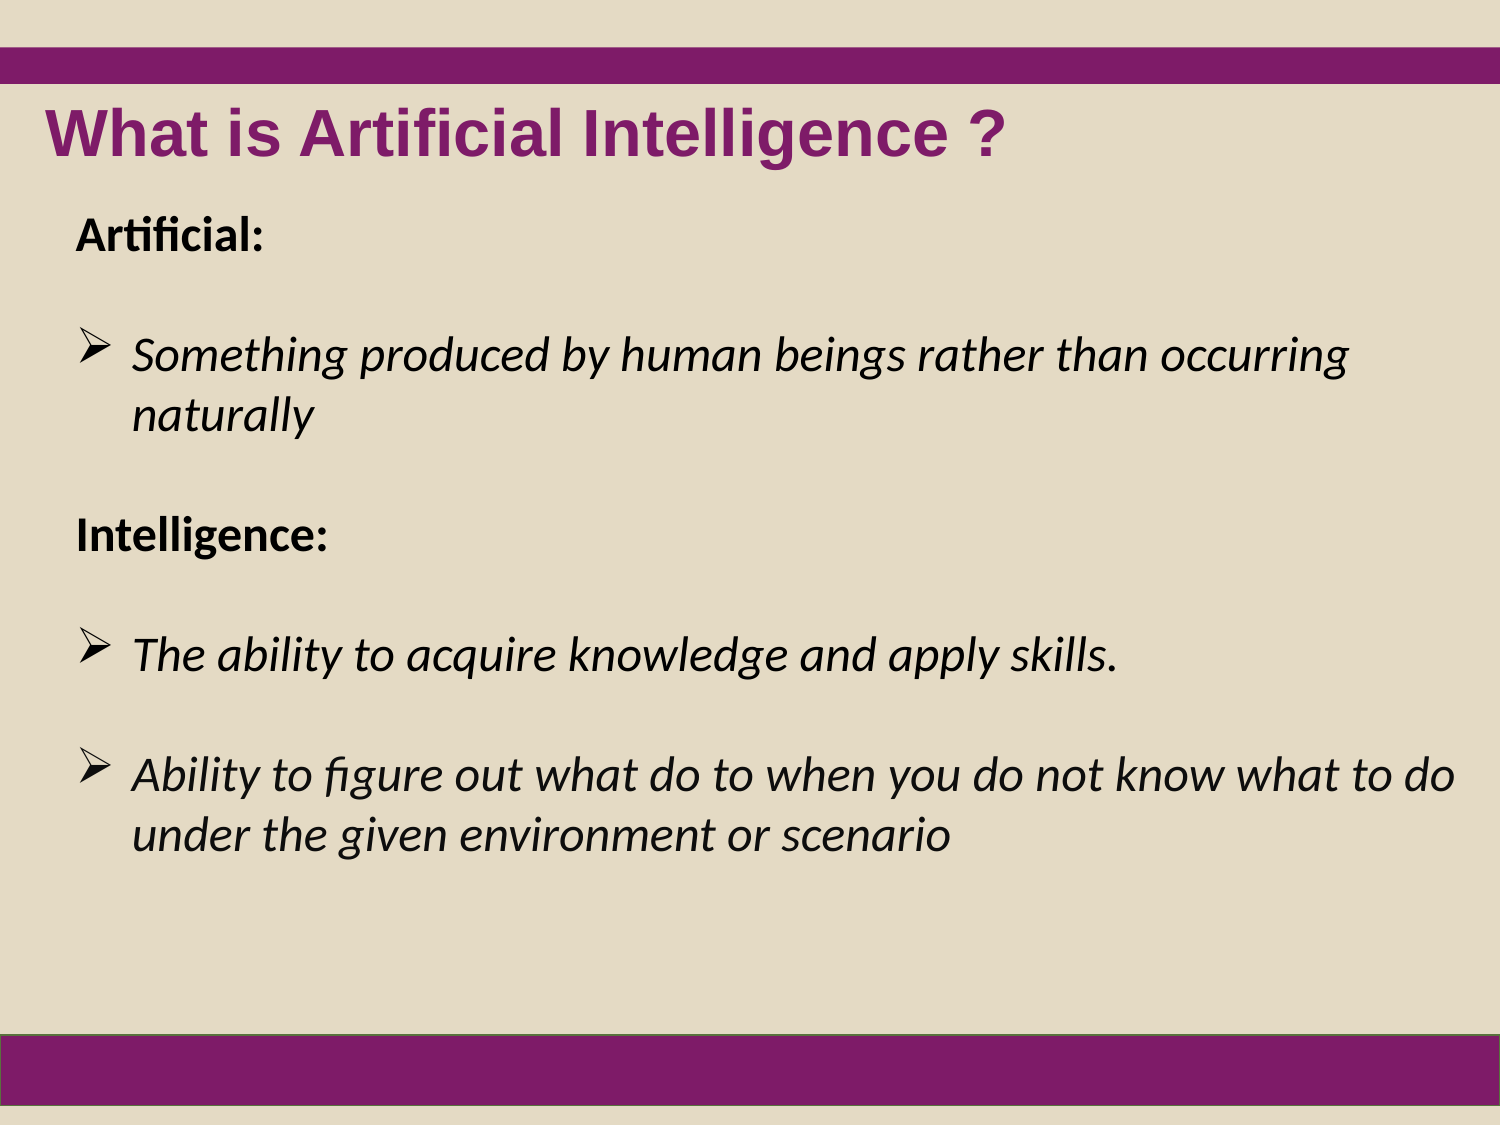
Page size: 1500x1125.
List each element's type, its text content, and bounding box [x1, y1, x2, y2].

text_box [0, 1034, 1500, 1106]
text_box [0, 47, 1500, 84]
text_box Artificial: Something produced by human beings rather than occurring naturally Intelligence: The ability to acquire knowledge and apply skills. Ability to figure out what do to when you do not know what to do under the given environment or scenario [60, 194, 1500, 929]
text_box What is Artificial Intelligence ? [45, 90, 1250, 212]
